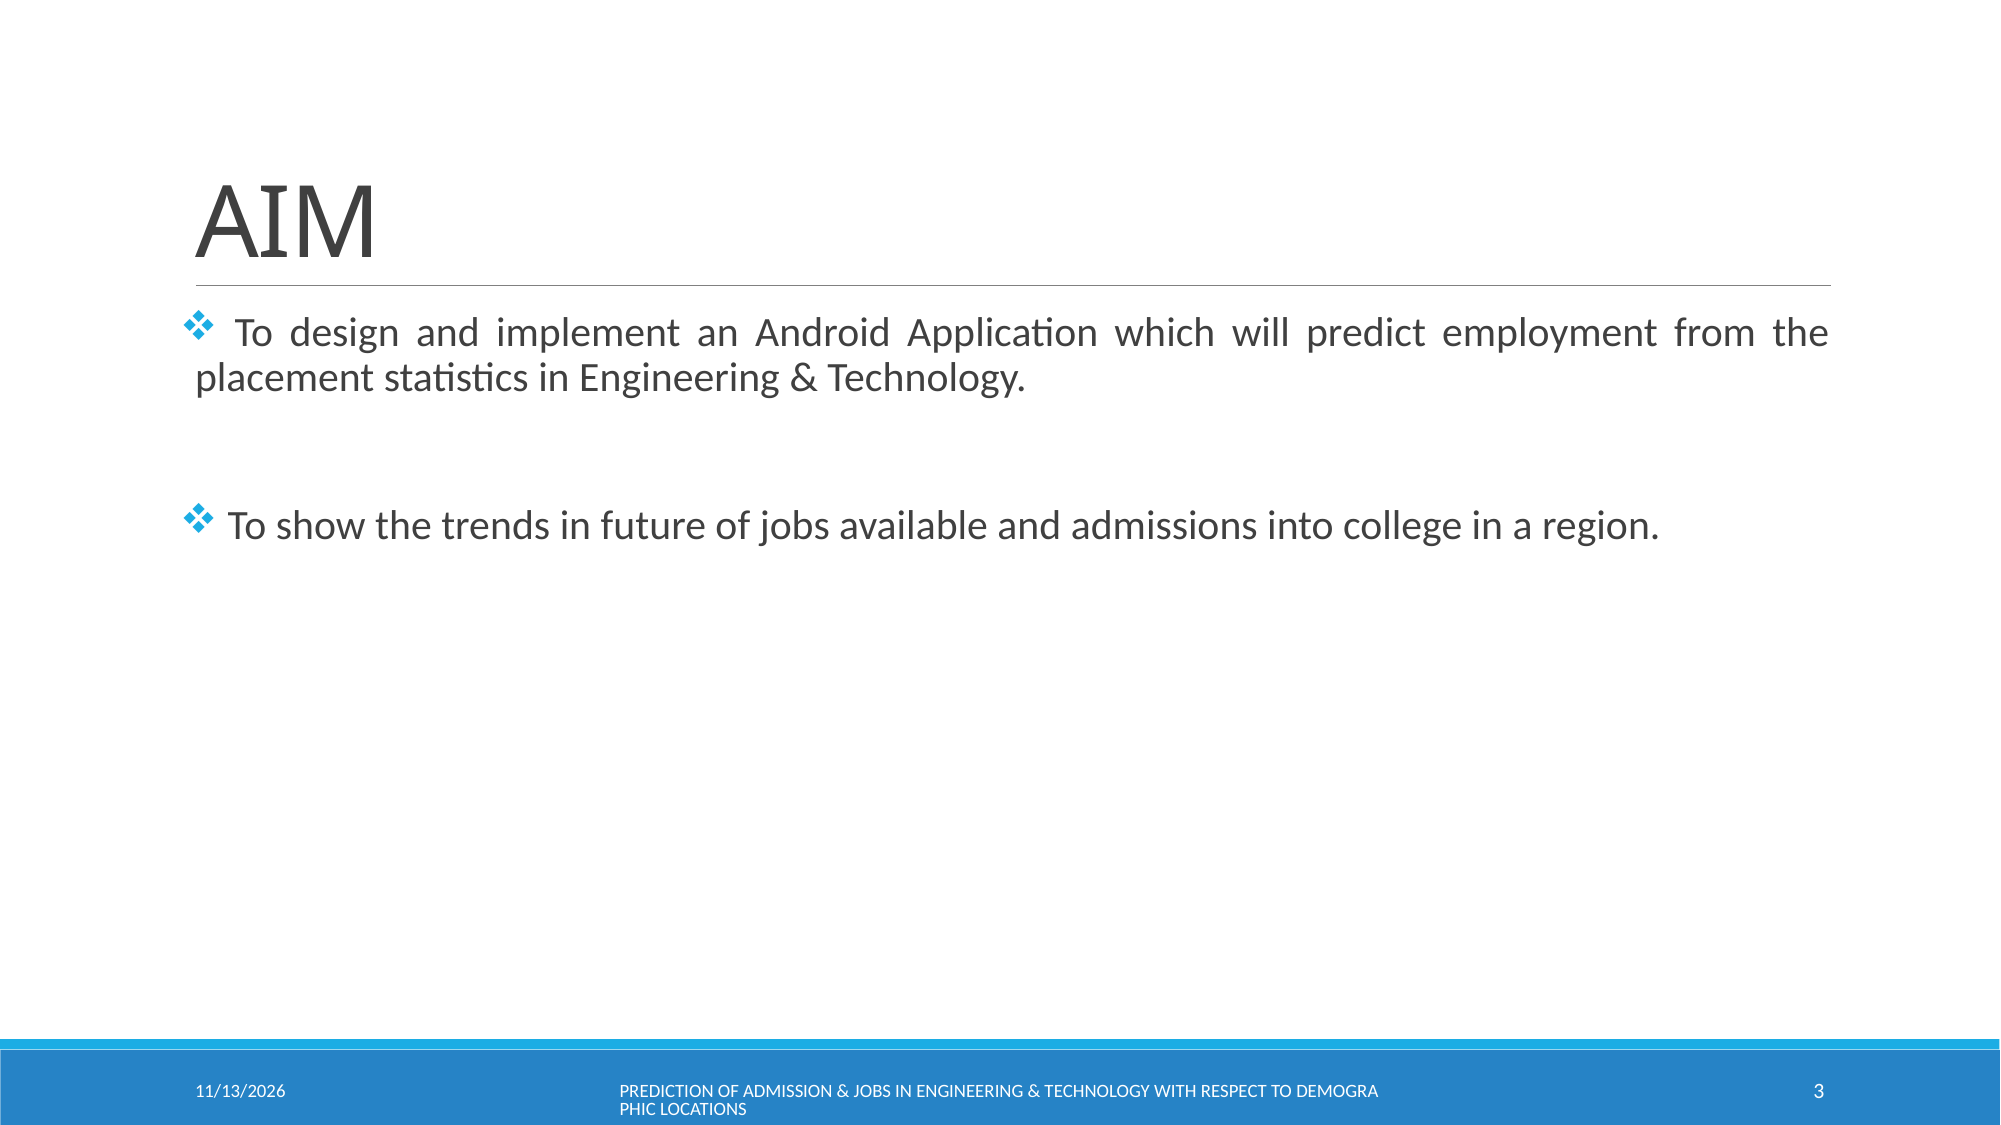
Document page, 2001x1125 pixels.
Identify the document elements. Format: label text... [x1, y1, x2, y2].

list To design and implement an Android Application which will predict employment from the placement statistics in Engineering & Technology. To show the trends in future of jobs available and admissions into college in a region. [180, 302, 1830, 963]
slide_number 3 [1624, 1059, 1840, 1120]
footer Prediction of Admission & Jobs in Engineering & Technology with respect to demographic locations [604, 1059, 1396, 1120]
title AIM [180, 47, 1830, 285]
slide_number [180, 1059, 586, 1120]
